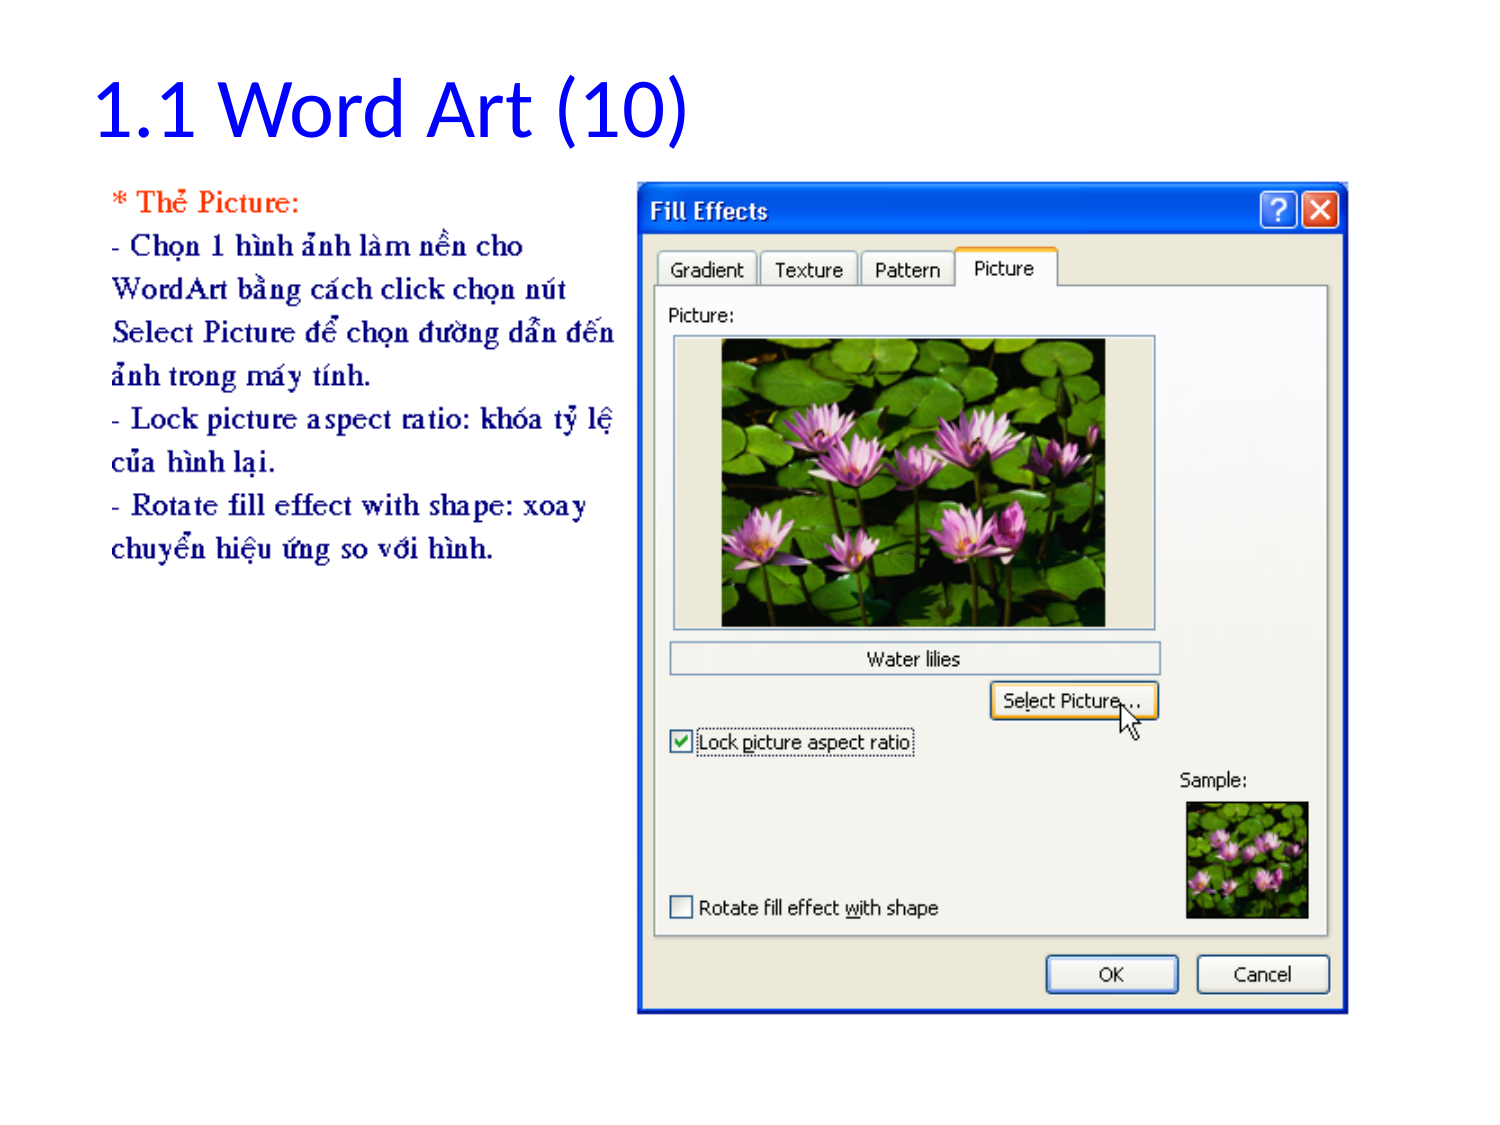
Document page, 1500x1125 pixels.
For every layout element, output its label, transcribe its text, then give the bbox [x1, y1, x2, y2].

title 1.1 Word Art (10) [75, 45, 1425, 163]
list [112, 175, 1363, 1074]
